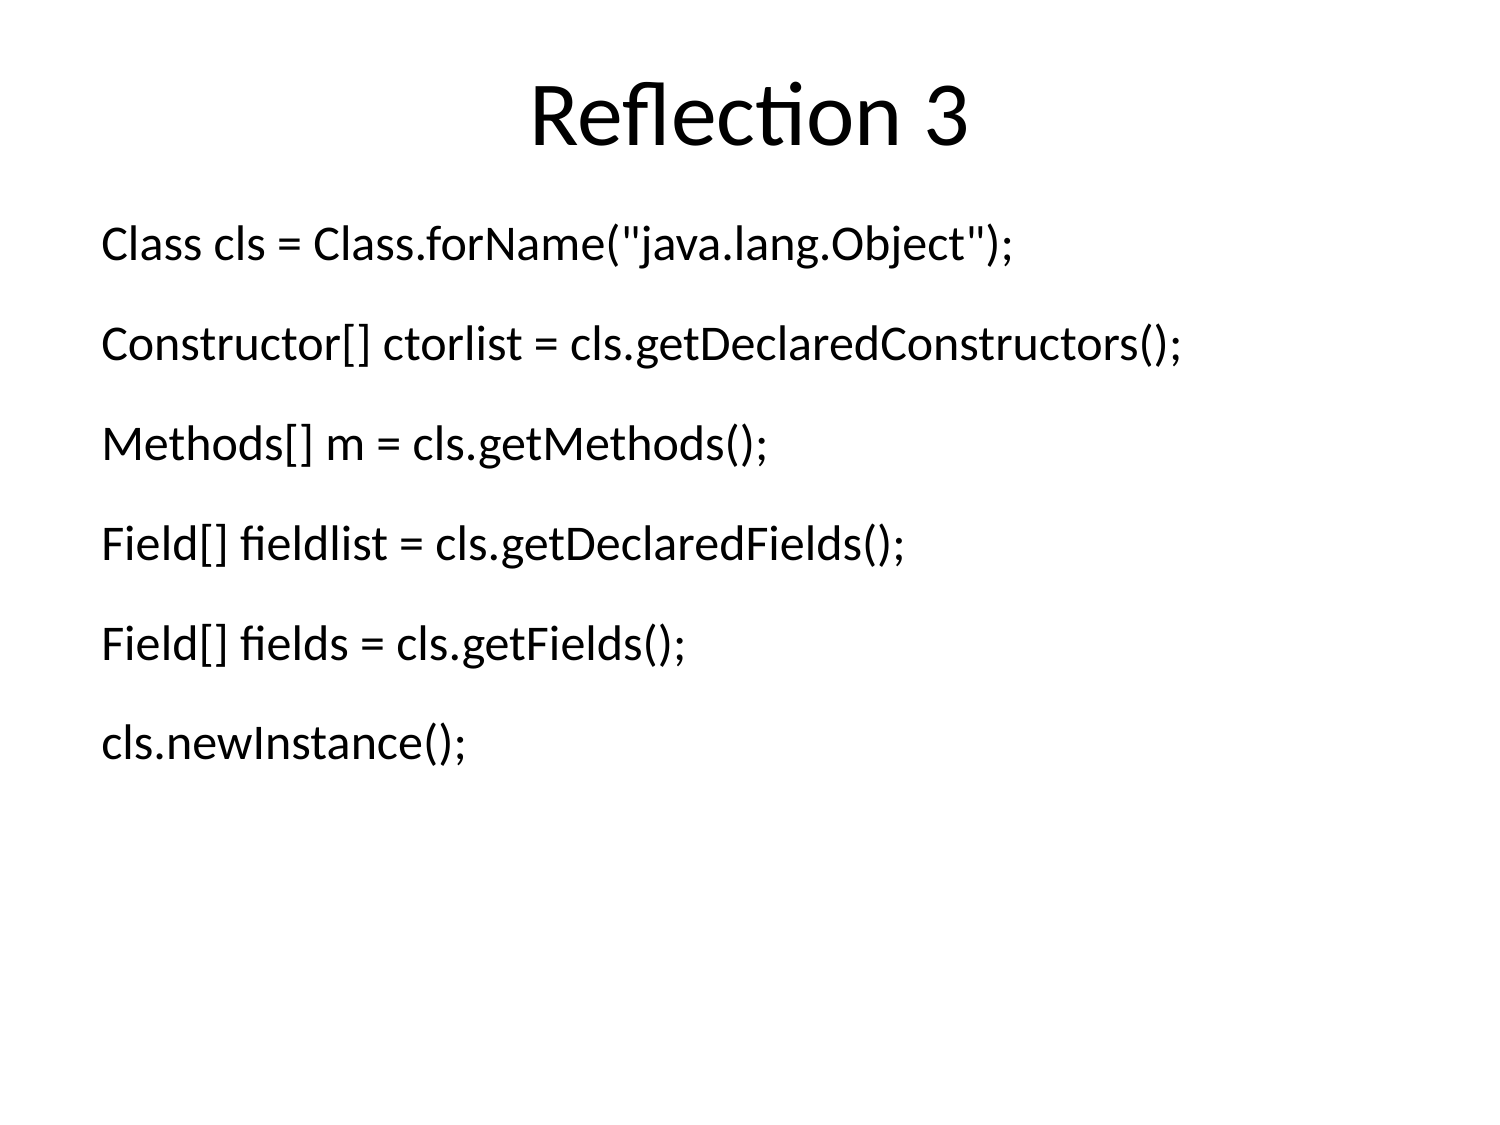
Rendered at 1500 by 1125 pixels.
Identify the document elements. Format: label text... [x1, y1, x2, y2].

title Reflection 3 [75, 45, 1425, 172]
list Class cls = Class.forName("java.lang.Object"); Constructor[] ctorlist = cls.getDeclaredConstructors(); Methods[] m = cls.getMethods(); Field[] fieldlist = cls.getDeclaredFields(); Field[] fields = cls.getFields(); cls.newInstance(); [75, 172, 1425, 1024]
